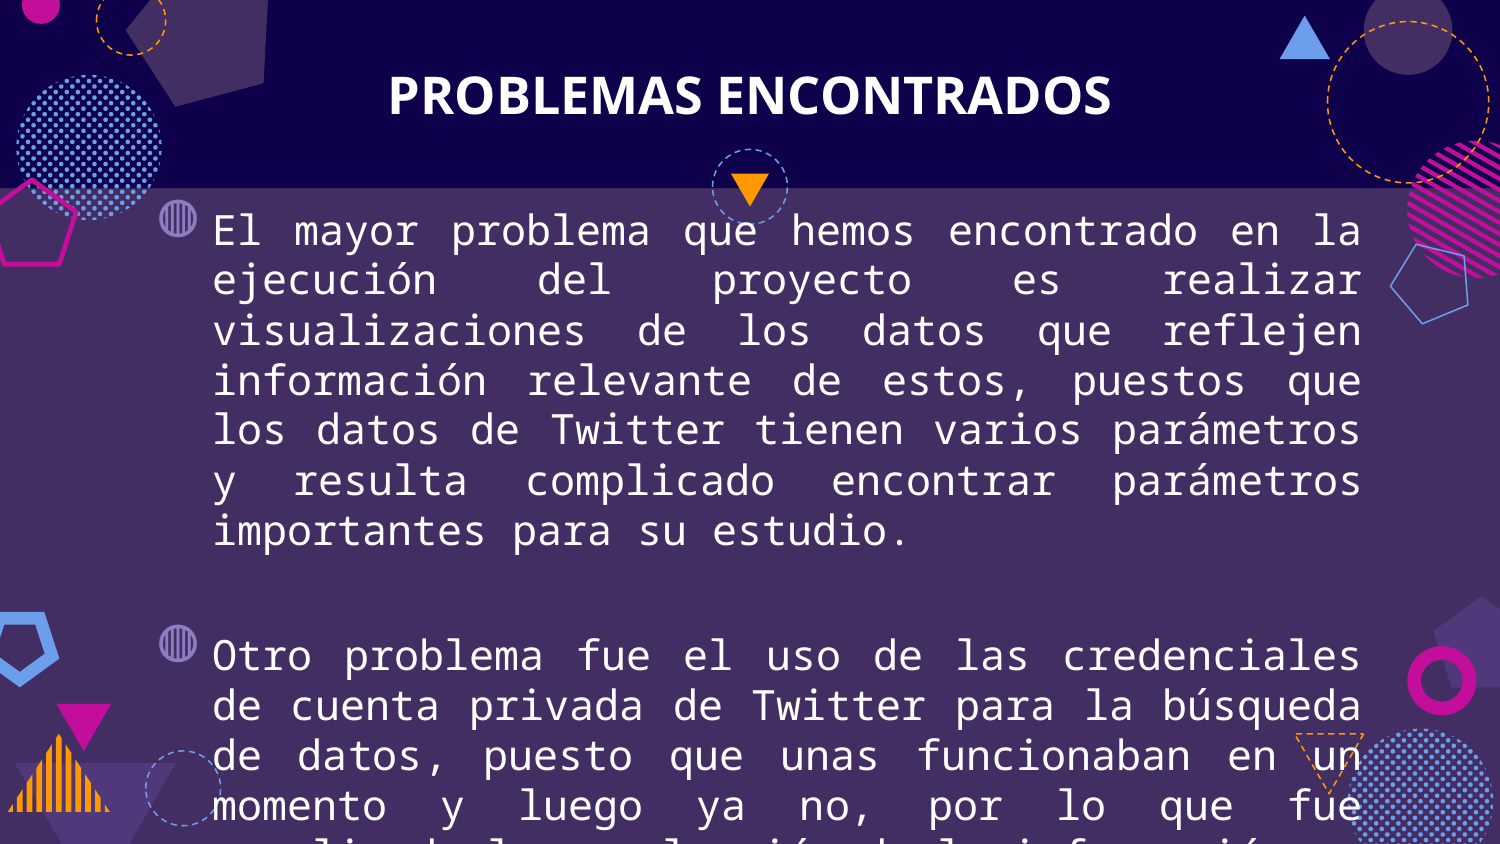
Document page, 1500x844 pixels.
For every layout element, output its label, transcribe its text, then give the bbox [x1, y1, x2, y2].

title PROBLEMAS ENCONTRADOS [335, 0, 1165, 188]
list El mayor problema que hemos encontrado en la ejecución del proyecto es realizar visualizaciones de los datos que reflejen información relevante de estos, puestos que los datos de Twitter tienen varios parámetros y resulta complicado encontrar parámetros importantes para su estudio. Otro problema fue el uso de las credenciales de cuenta privada de Twitter para la búsqueda de datos, puesto que unas funcionaban en un momento y luego ya no, por lo que fue complicado la recolección de la información. [122, 188, 1378, 835]
